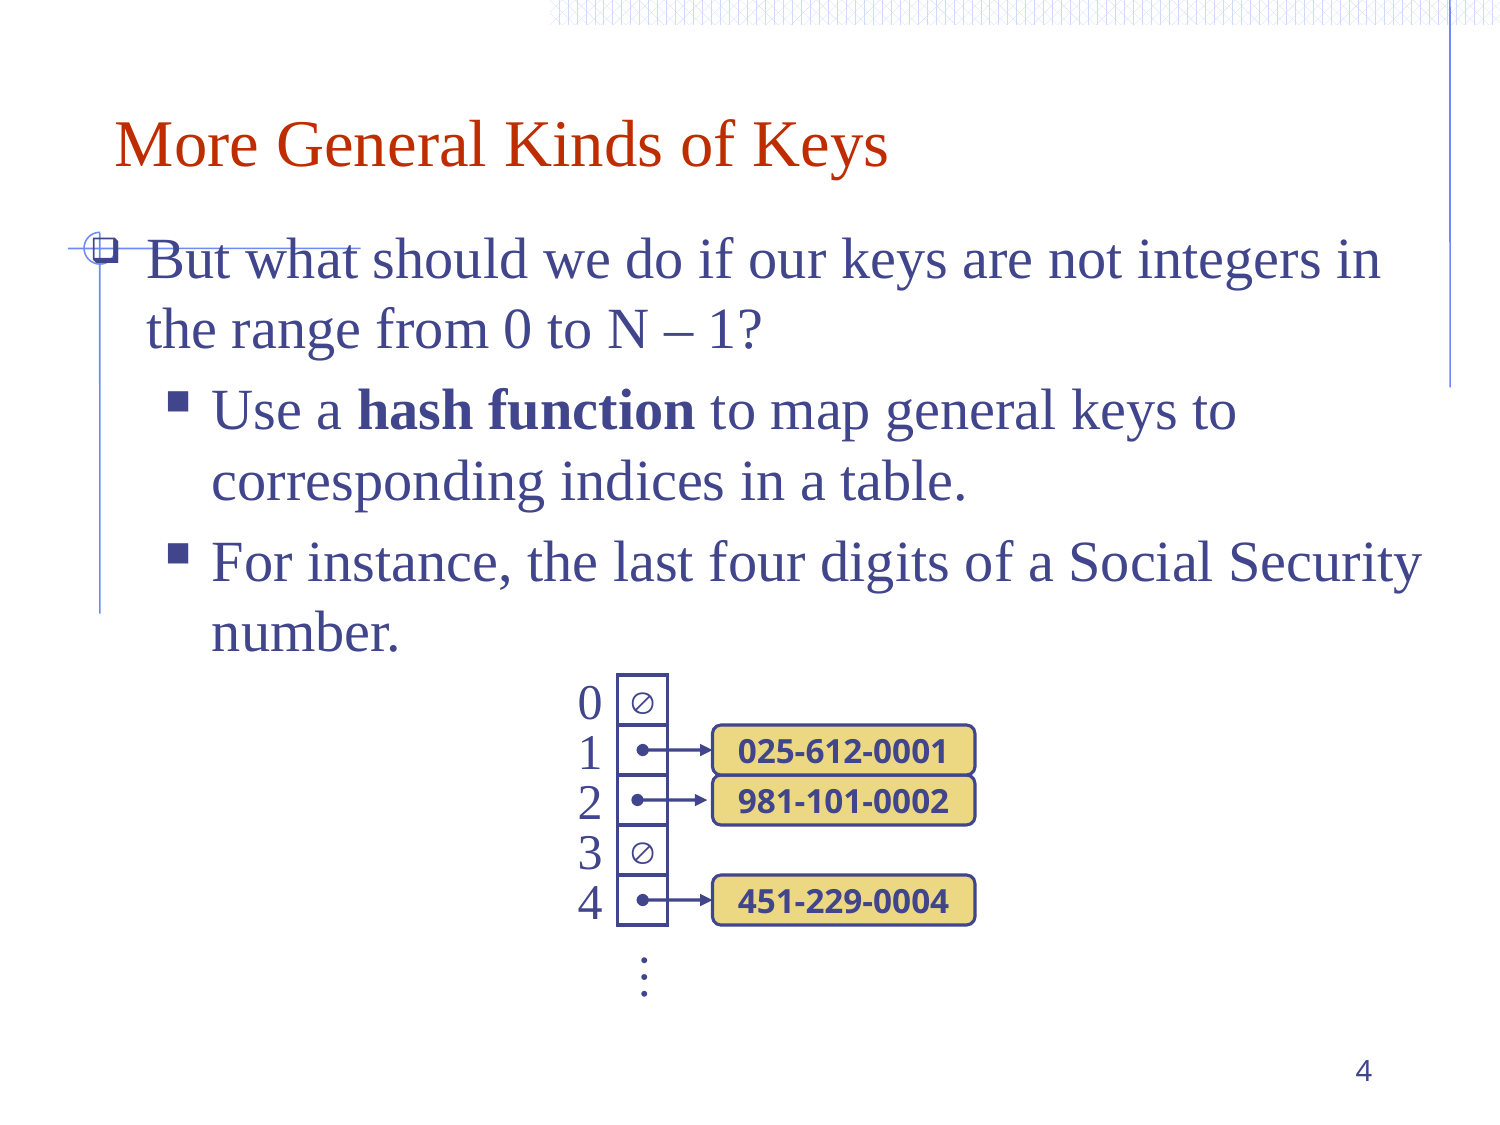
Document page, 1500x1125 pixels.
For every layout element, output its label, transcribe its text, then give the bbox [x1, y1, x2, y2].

list But what should we do if our keys are not integers in the range from 0 to N – 1? Use a hash function to map general keys to corresponding indices in a table. For instance, the last four digits of a Social Security number. [75, 212, 1450, 1050]
text_box 451-229-0004 [712, 875, 976, 926]
text_box … [625, 937, 700, 1018]
text_box [631, 793, 708, 807]
text_box [636, 893, 713, 907]
text_box [618, 875, 668, 925]
text_box [618, 774, 668, 825]
text_box 2 [562, 762, 618, 812]
text_box  [618, 825, 668, 875]
text_box 3 [562, 812, 618, 862]
text_box 1 [562, 712, 618, 762]
text_box [636, 743, 713, 757]
text_box 0 [562, 662, 618, 712]
text_box  [618, 675, 668, 725]
text_box 025-612-0001 [712, 725, 976, 776]
text_box [618, 725, 668, 774]
slide_number 4 [1074, 1024, 1388, 1101]
text_box 4 [562, 862, 618, 938]
title More General Kinds of Keys [99, 50, 1413, 188]
text_box 981-101-0002 [712, 775, 976, 826]
